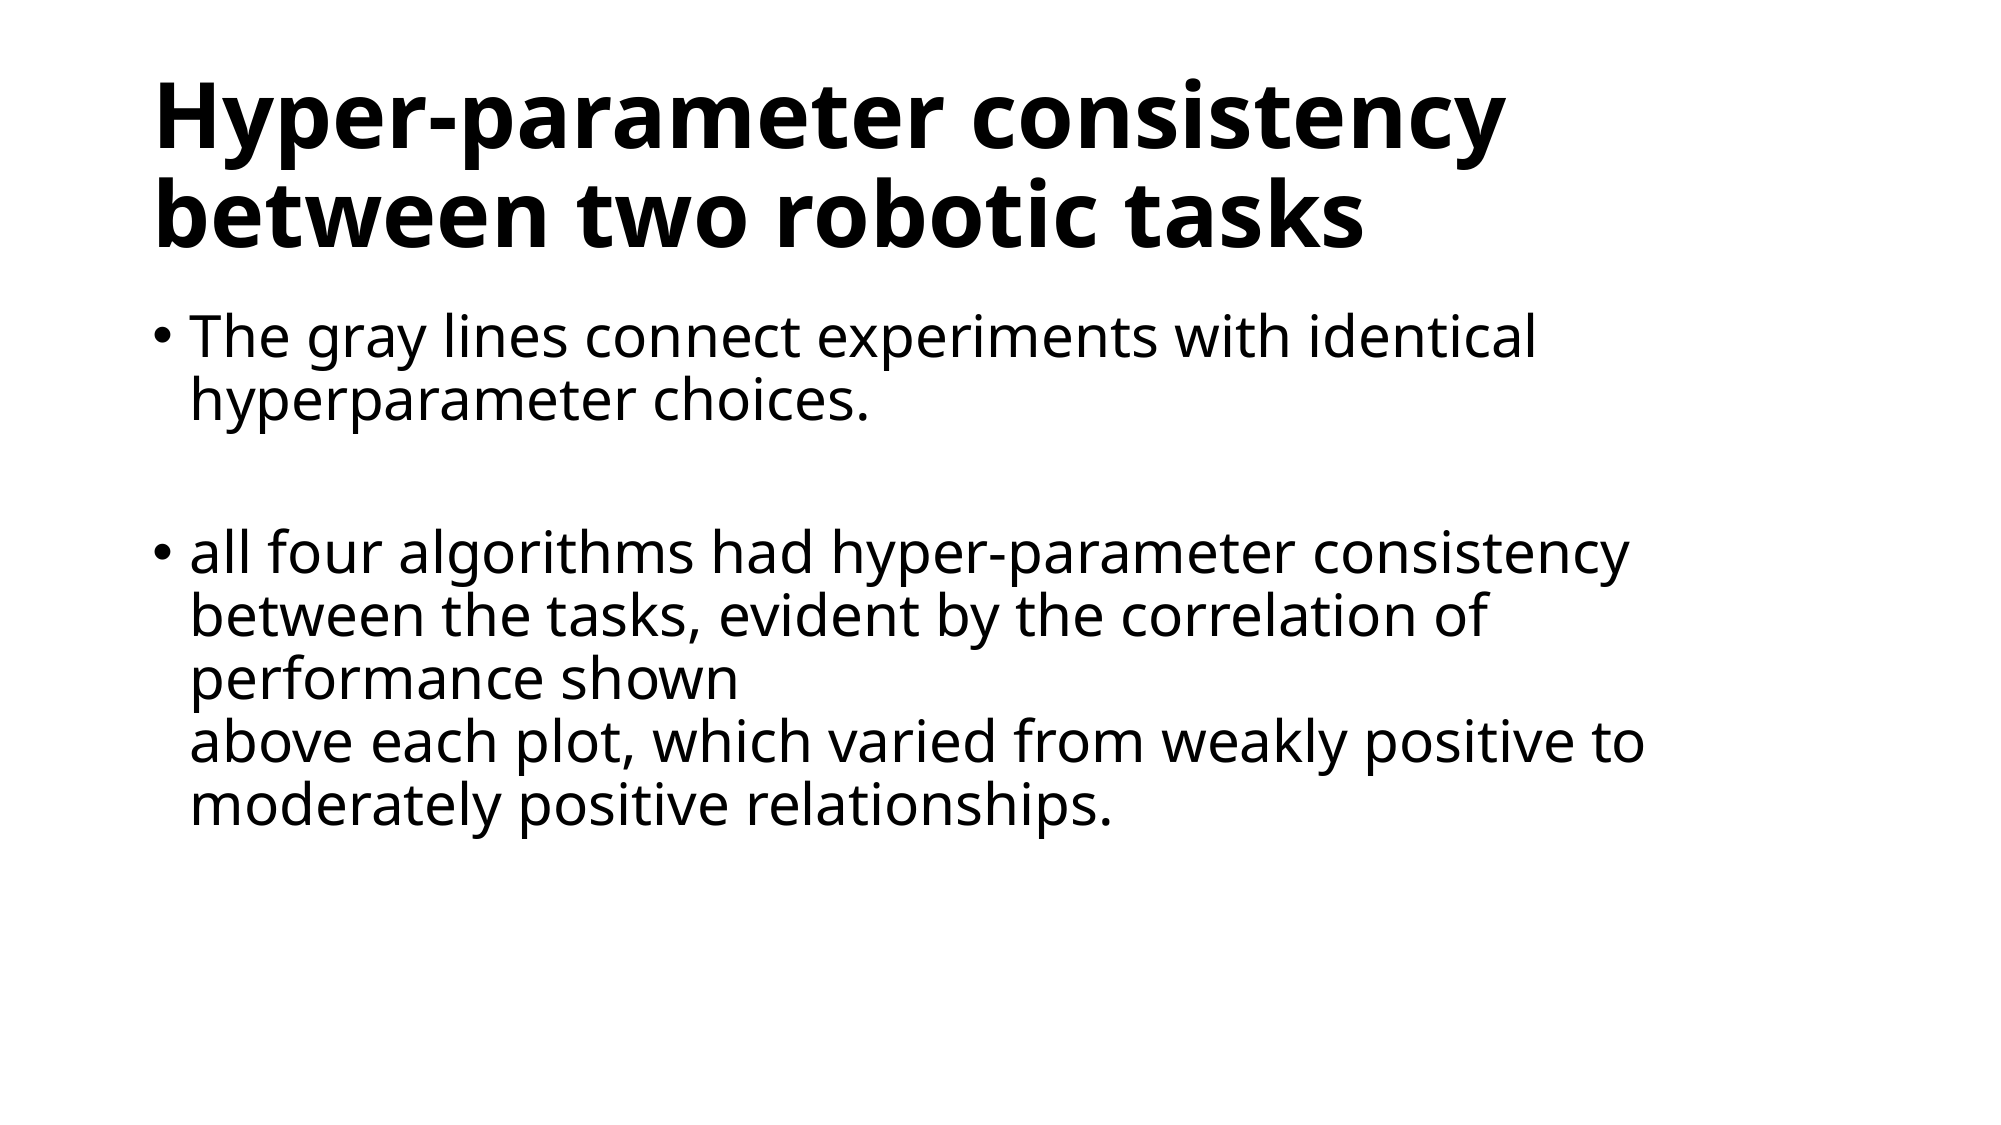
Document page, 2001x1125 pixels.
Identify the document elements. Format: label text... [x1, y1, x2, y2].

title Hyper-parameter consistency between two robotic tasks [137, 59, 1863, 278]
list The gray lines connect experiments with identical hyperparameter choices. all four algorithms had hyper-parameter consistency between the tasks, evident by the correlation of performance shown above each plot, which varied from weakly positive to moderately positive relationships. [137, 299, 1863, 1014]
